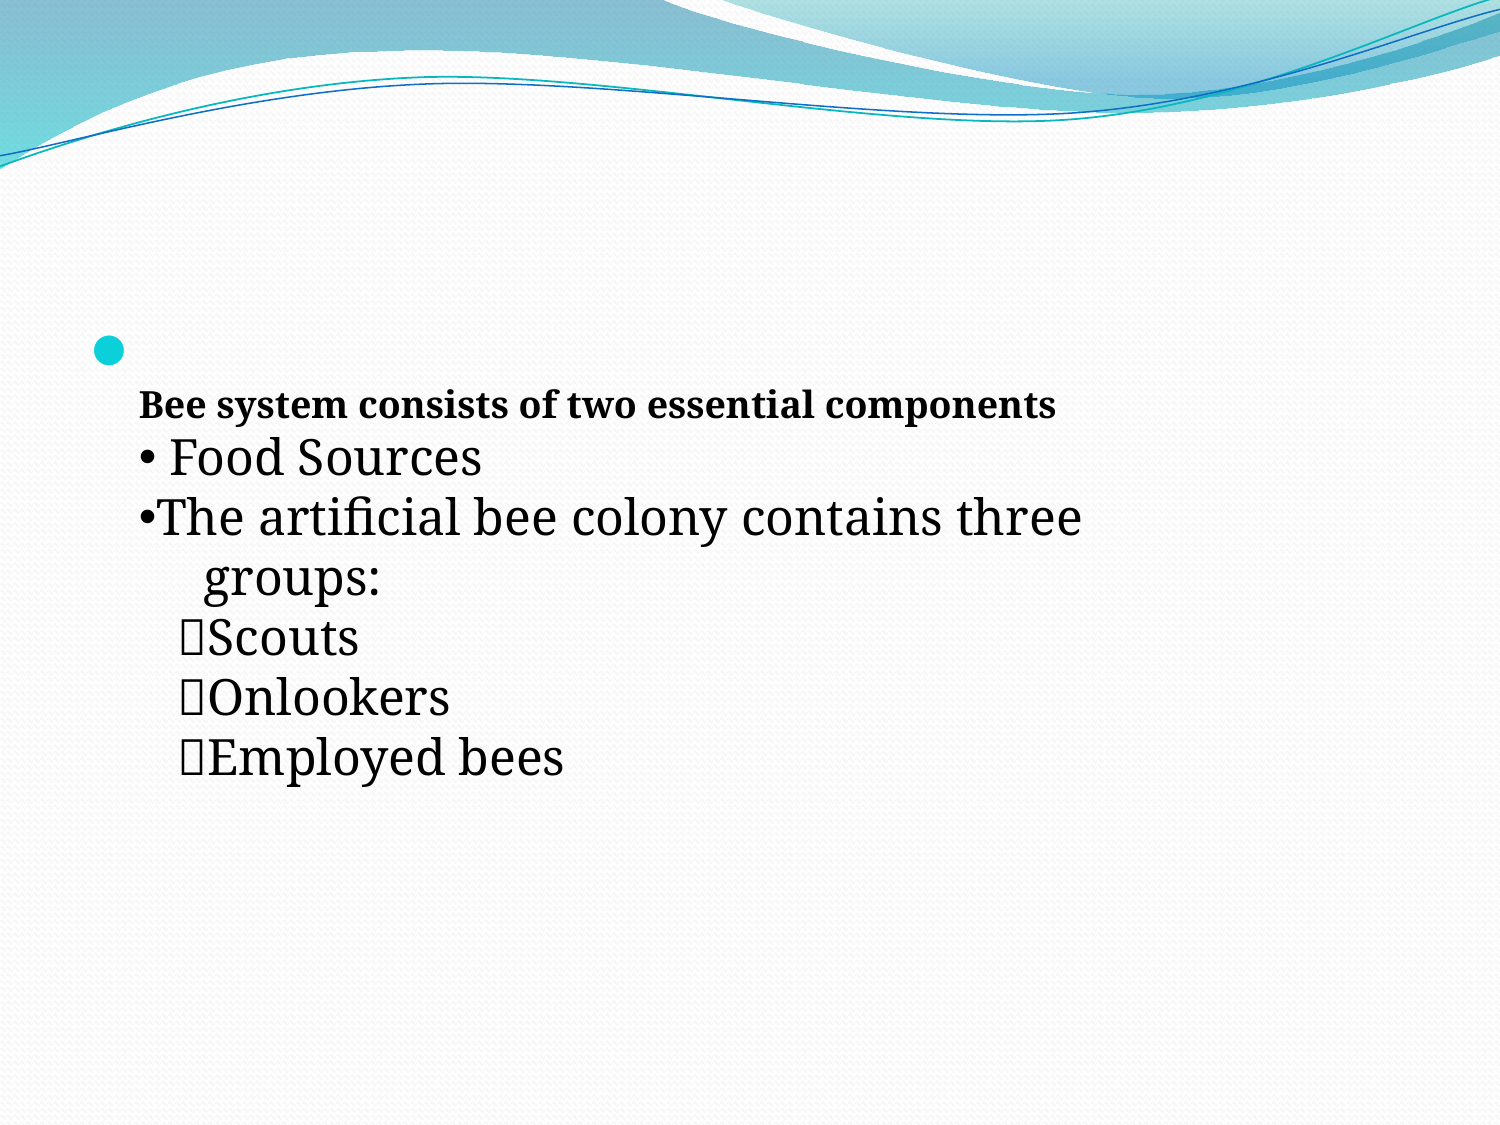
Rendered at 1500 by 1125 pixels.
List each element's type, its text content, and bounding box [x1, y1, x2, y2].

text_box Bee system consists of two essential components Food Sources The artificial bee colony contains three groups: Scouts Onlookers Employed bees [123, 373, 1125, 794]
list [75, 317, 1425, 1038]
